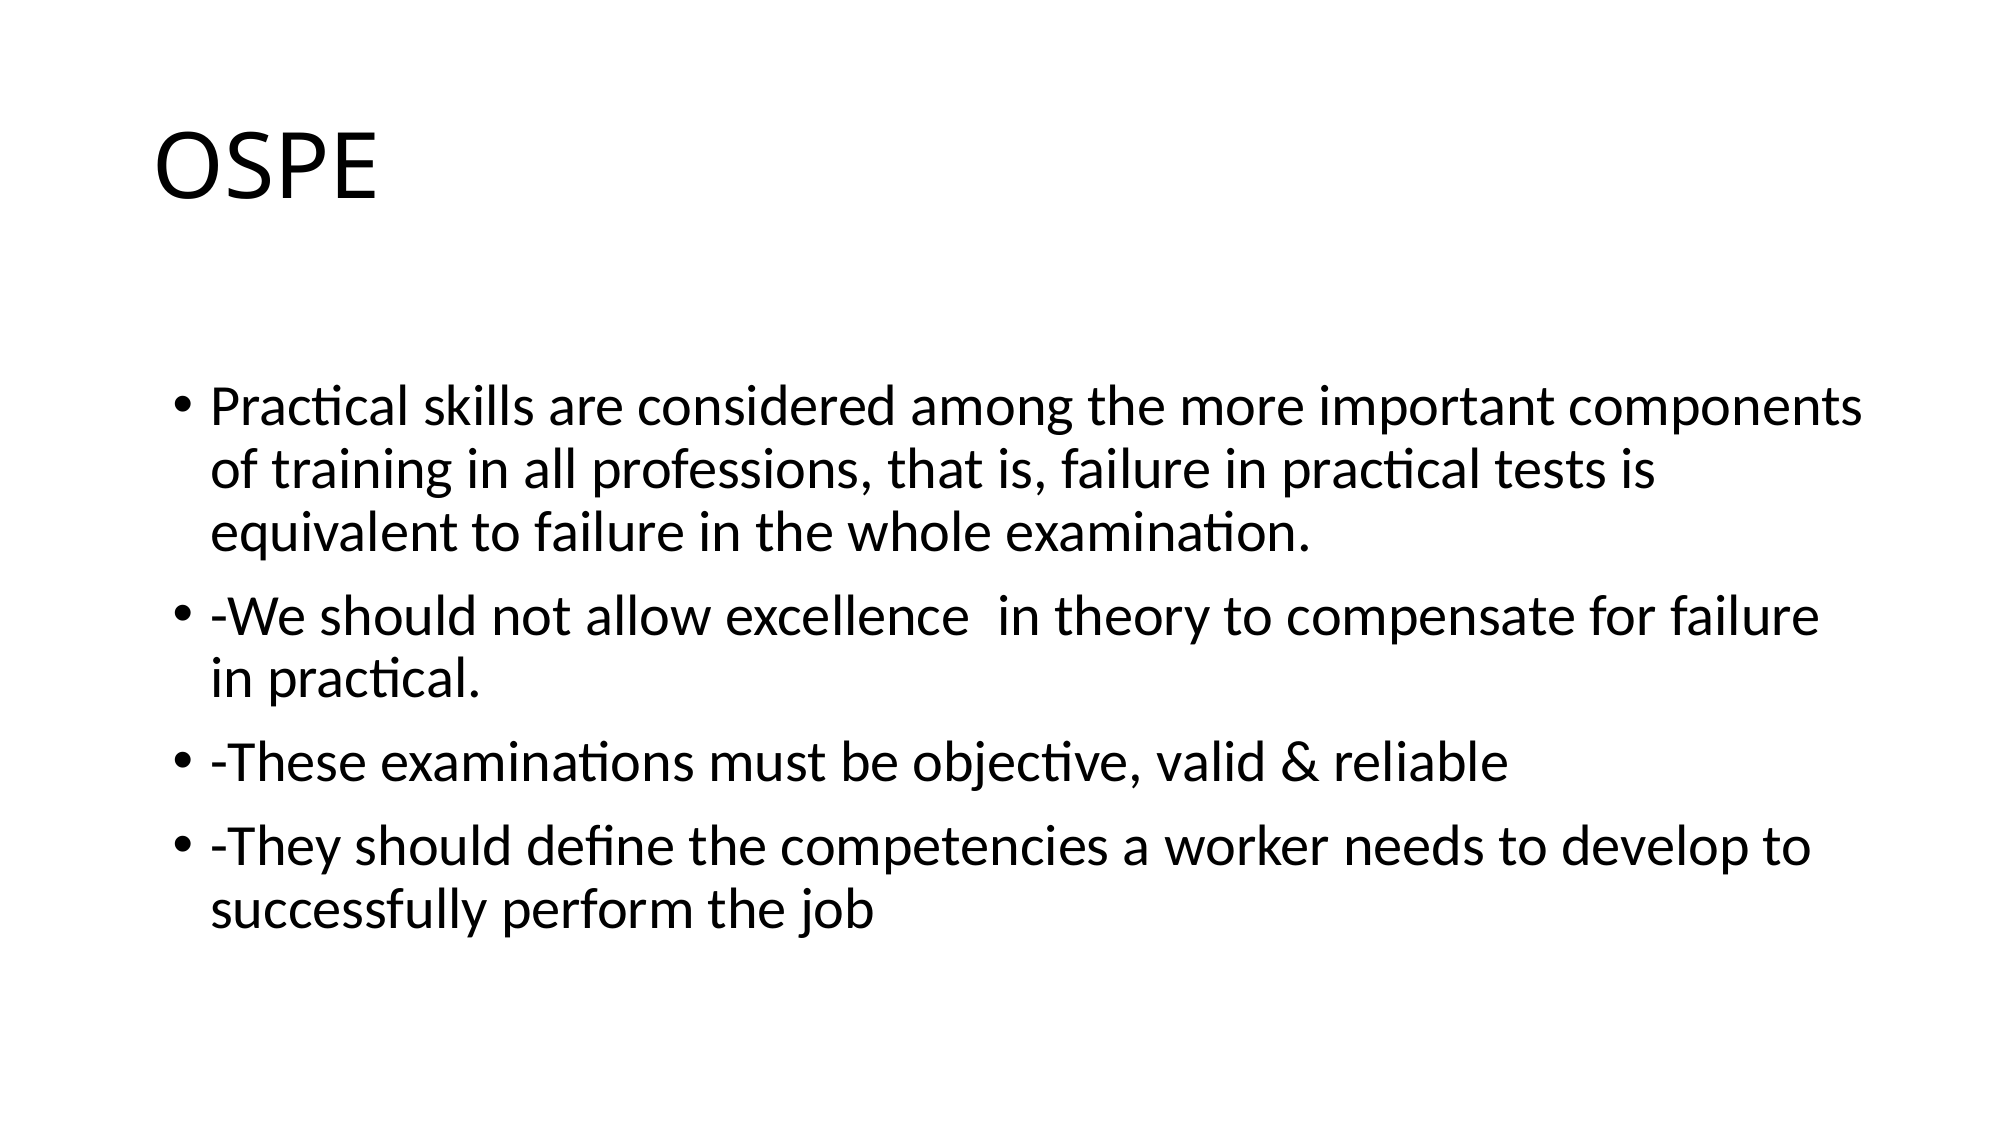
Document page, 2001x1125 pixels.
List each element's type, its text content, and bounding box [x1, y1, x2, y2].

title OSPE [137, 59, 1863, 278]
list Practical skills are considered among the more important components of training in all professions, that is, failure in practical tests is equivalent to failure in the whole examination. -We should not allow excellence in theory to compensate for failure in practical. -These examinations must be objective, valid & reliable -They should define the competencies a worker needs to develop to successfully perform the job [157, 277, 1883, 992]
